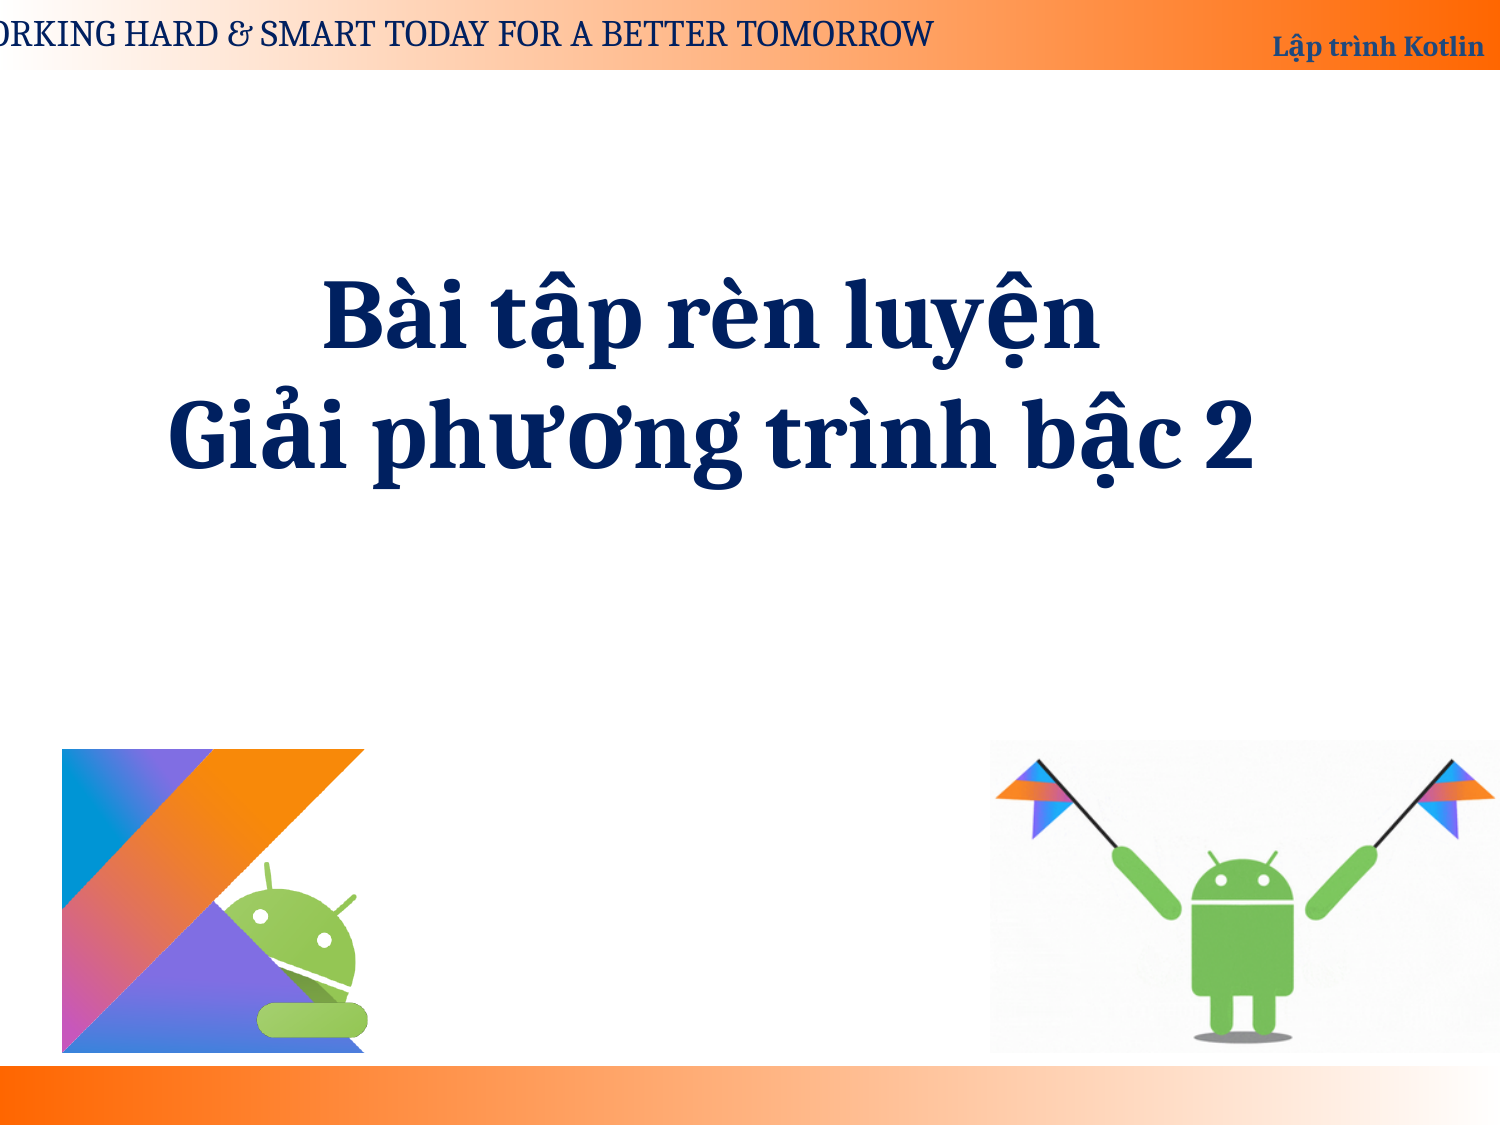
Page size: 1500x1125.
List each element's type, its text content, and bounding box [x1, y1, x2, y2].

picture [990, 739, 1500, 1053]
text_box Bài tập rèn luyện Giải phương trình bậc 2 [24, 212, 1400, 525]
picture [62, 749, 369, 1053]
